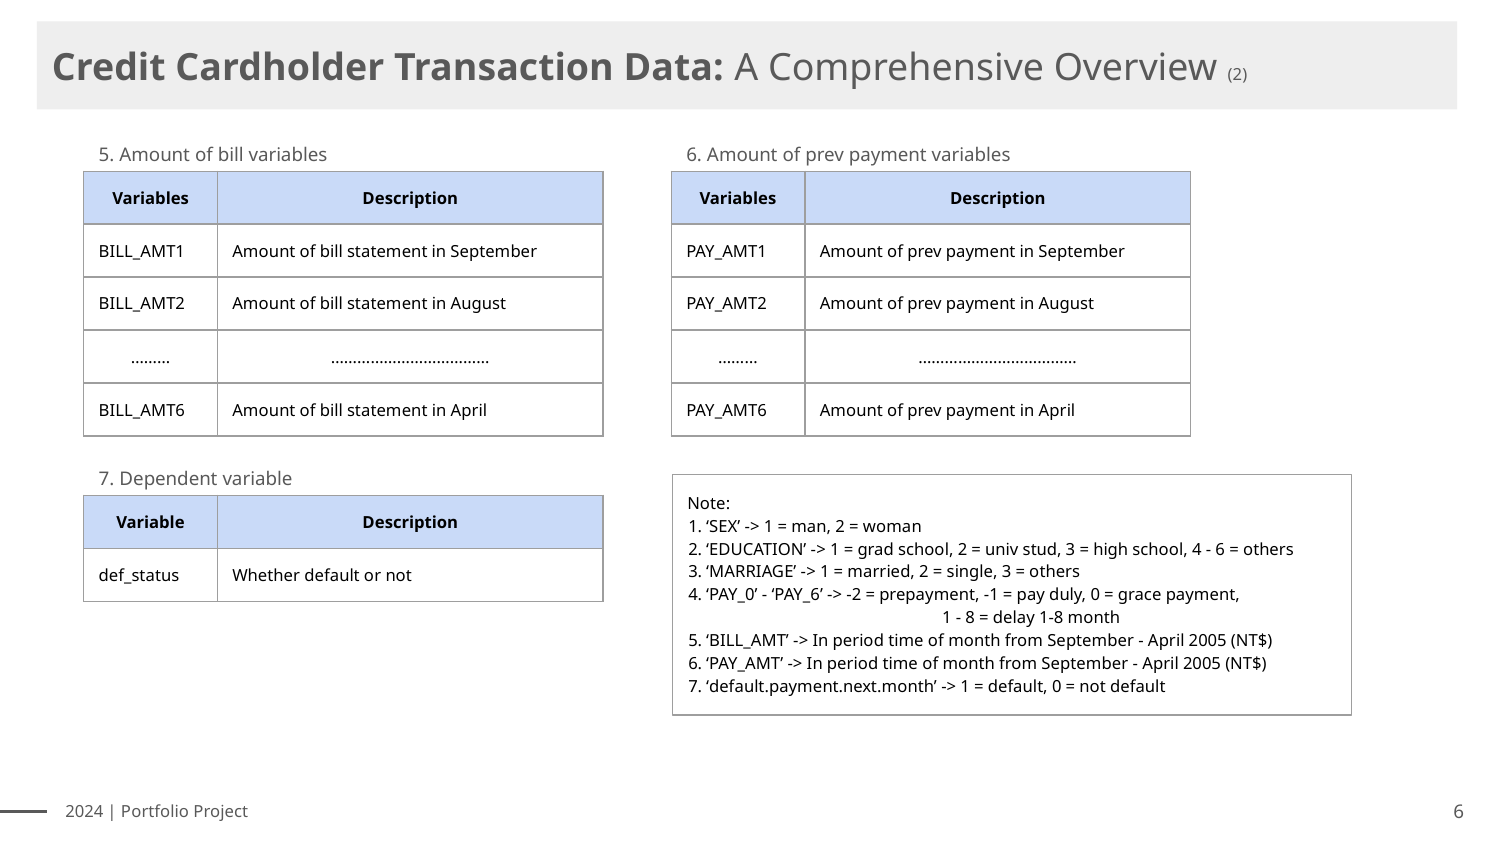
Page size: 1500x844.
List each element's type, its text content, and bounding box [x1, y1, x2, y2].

table_cell Amount of prev payment in August [806, 278, 1190, 329]
table_cell Amount of bill statement in August [218, 278, 602, 329]
text_box 6. Amount of prev payment variables [671, 136, 1100, 172]
table_cell def_status [84, 549, 217, 601]
text_box Credit Cardholder Transaction Data: A Comprehensive Overview (2) [36, 21, 1458, 110]
table_cell Amount of bill statement in September [218, 225, 602, 276]
table_cell PAY_AMT2 [672, 278, 804, 329]
table_cell Amount of prev payment in September [806, 225, 1190, 276]
table_cell ……………………………… [806, 331, 1190, 382]
table_cell BILL_AMT6 [84, 384, 217, 435]
table_cell Whether default or not [218, 549, 602, 601]
table_cell ……… [84, 331, 217, 382]
table_cell Amount of bill statement in April [218, 384, 602, 435]
text_box 6 [1436, 797, 1481, 826]
table_header Description [218, 496, 602, 548]
table_cell PAY_AMT6 [672, 384, 804, 435]
text_box 7. Dependent variable [83, 460, 513, 496]
text_box 5. Amount of bill variables [83, 136, 513, 172]
table_cell Amount of prev payment in April [806, 384, 1190, 435]
table_header Variables [672, 172, 804, 223]
table_cell PAY_AMT1 [672, 225, 804, 276]
table_header Variable [84, 496, 217, 548]
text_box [0, 788, 268, 835]
table_cell ……………………………… [218, 331, 602, 382]
text_box Note: ‘SEX’ -> 1 = man, 2 = woman ‘EDUCATION’ -> 1 = grad school, 2 = univ stud, 3 = high school, 4 - 6 = others ‘MARRIAGE’ -> 1 = married, 2 = single, 3 = others ‘PAY_0’ - ‘PAY_6’ -> -2 = prepayment, -1 = pay duly, 0 = grace payment, 1 - 8 = delay 1-8 month ‘BILL_AMT’ -> In period time of month from September - April 2005 (NT$) ‘PAY_AMT’ -> In period time of month from September - April 2005 (NT$) ‘default.payment.next.month’ -> 1 = default, 0 = not default [672, 474, 1352, 716]
table_header Description [806, 172, 1190, 223]
table_header Description [218, 172, 602, 223]
table_header Variables [84, 172, 217, 223]
table_cell BILL_AMT1 [84, 225, 217, 276]
table_cell BILL_AMT2 [84, 278, 217, 329]
table_cell ……… [672, 331, 804, 382]
